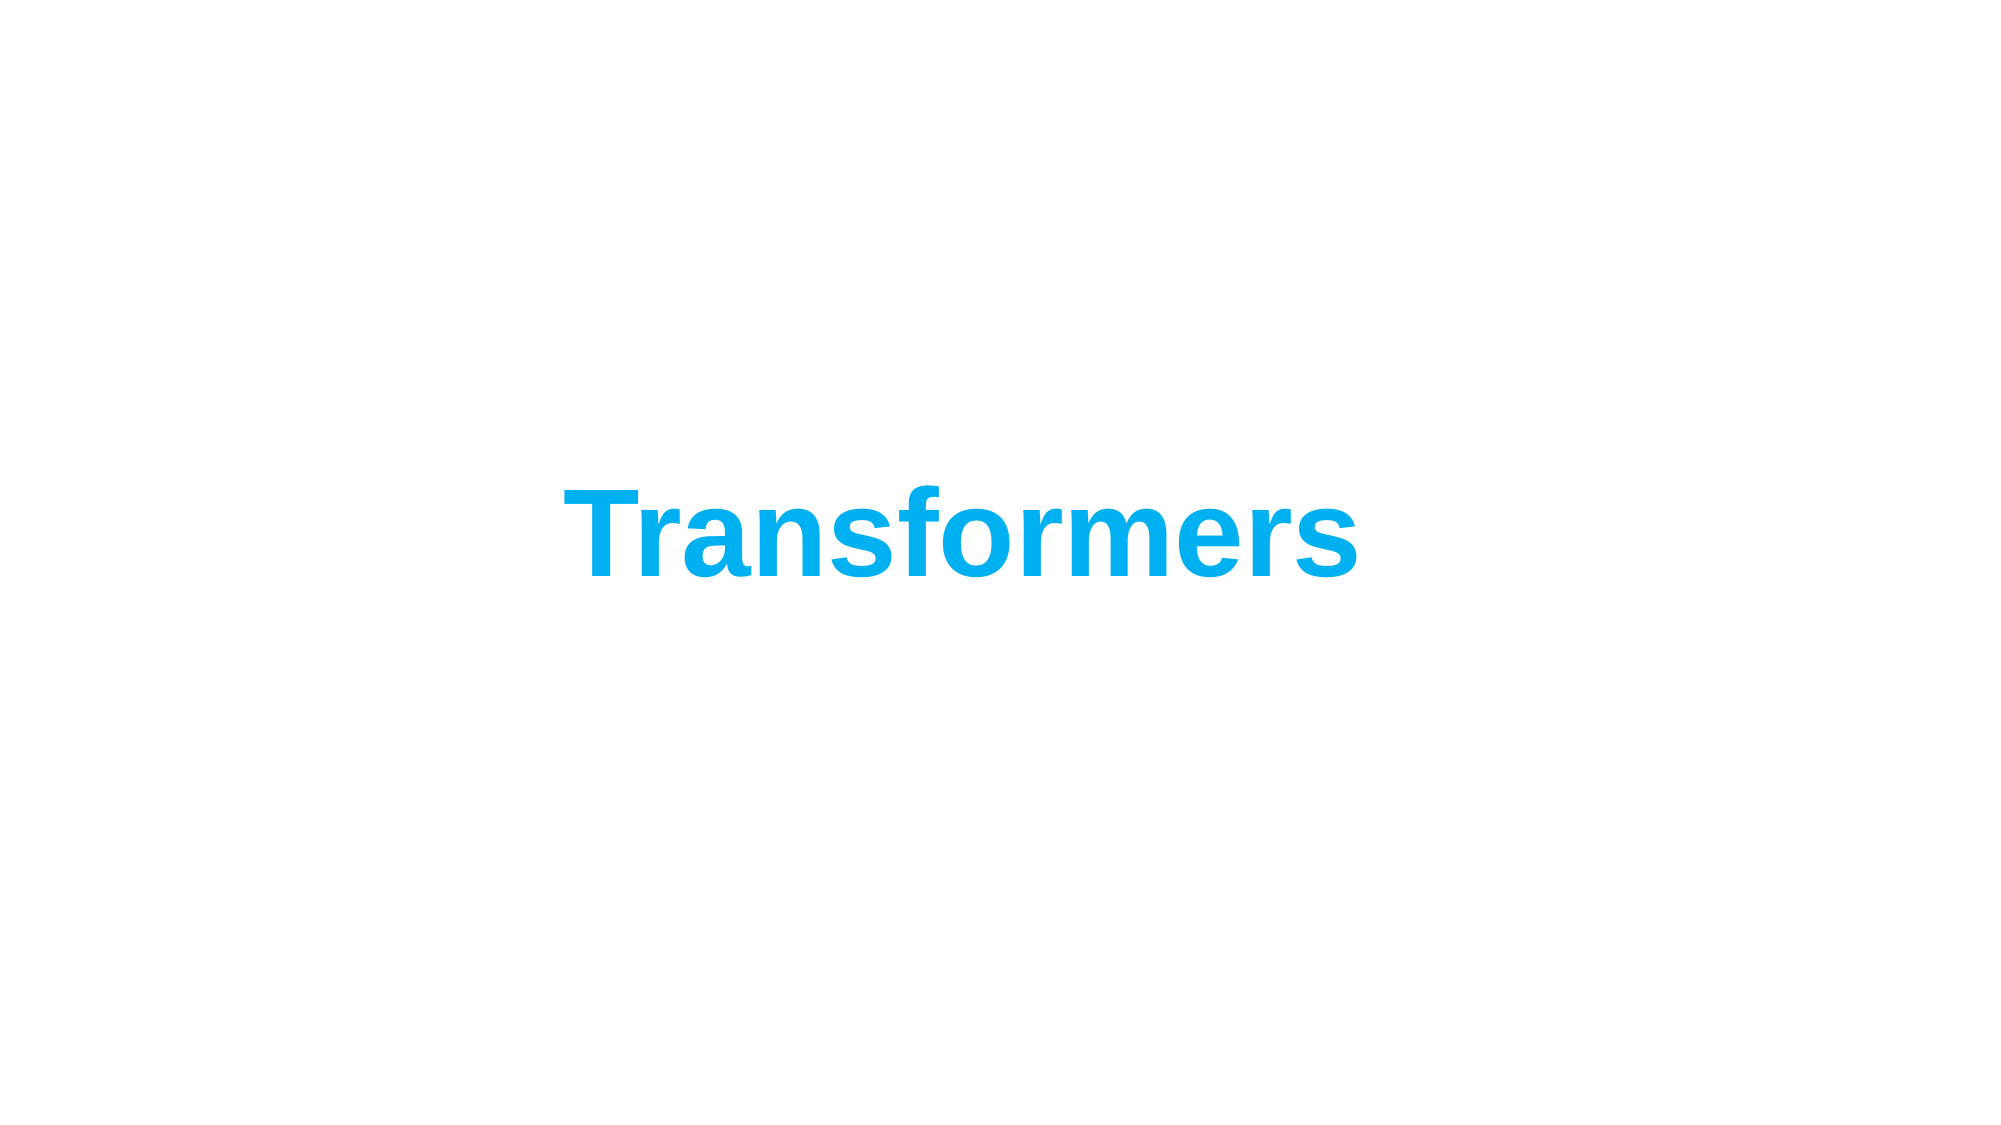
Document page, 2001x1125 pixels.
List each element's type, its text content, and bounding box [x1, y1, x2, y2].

text_box Transformers [483, 443, 1445, 609]
